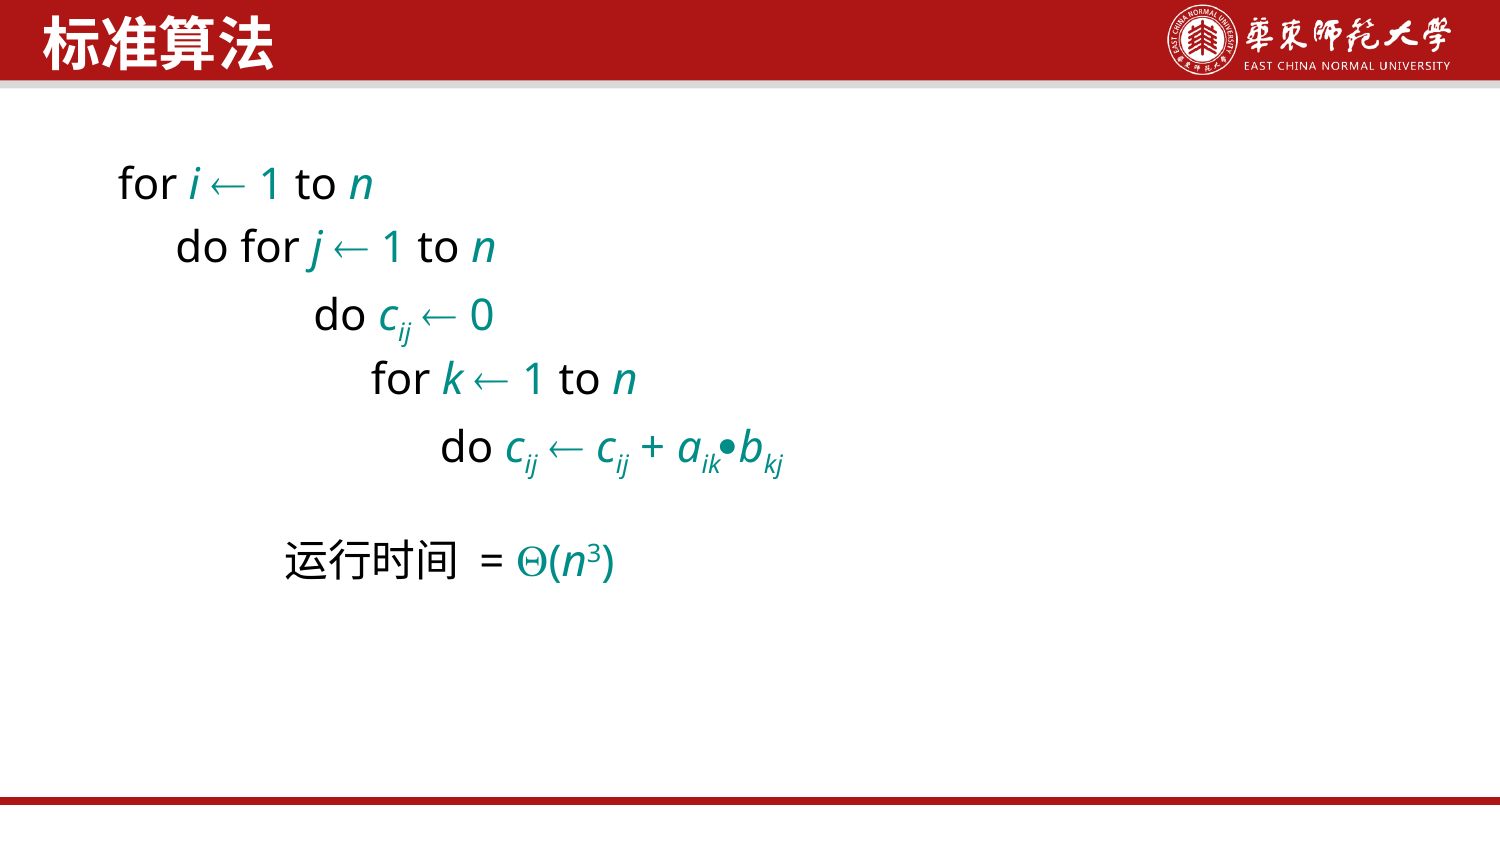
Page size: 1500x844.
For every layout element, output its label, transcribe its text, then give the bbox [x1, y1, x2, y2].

picture [1113, 0, 1500, 165]
text_box 标准算法 [31, 9, 1178, 98]
